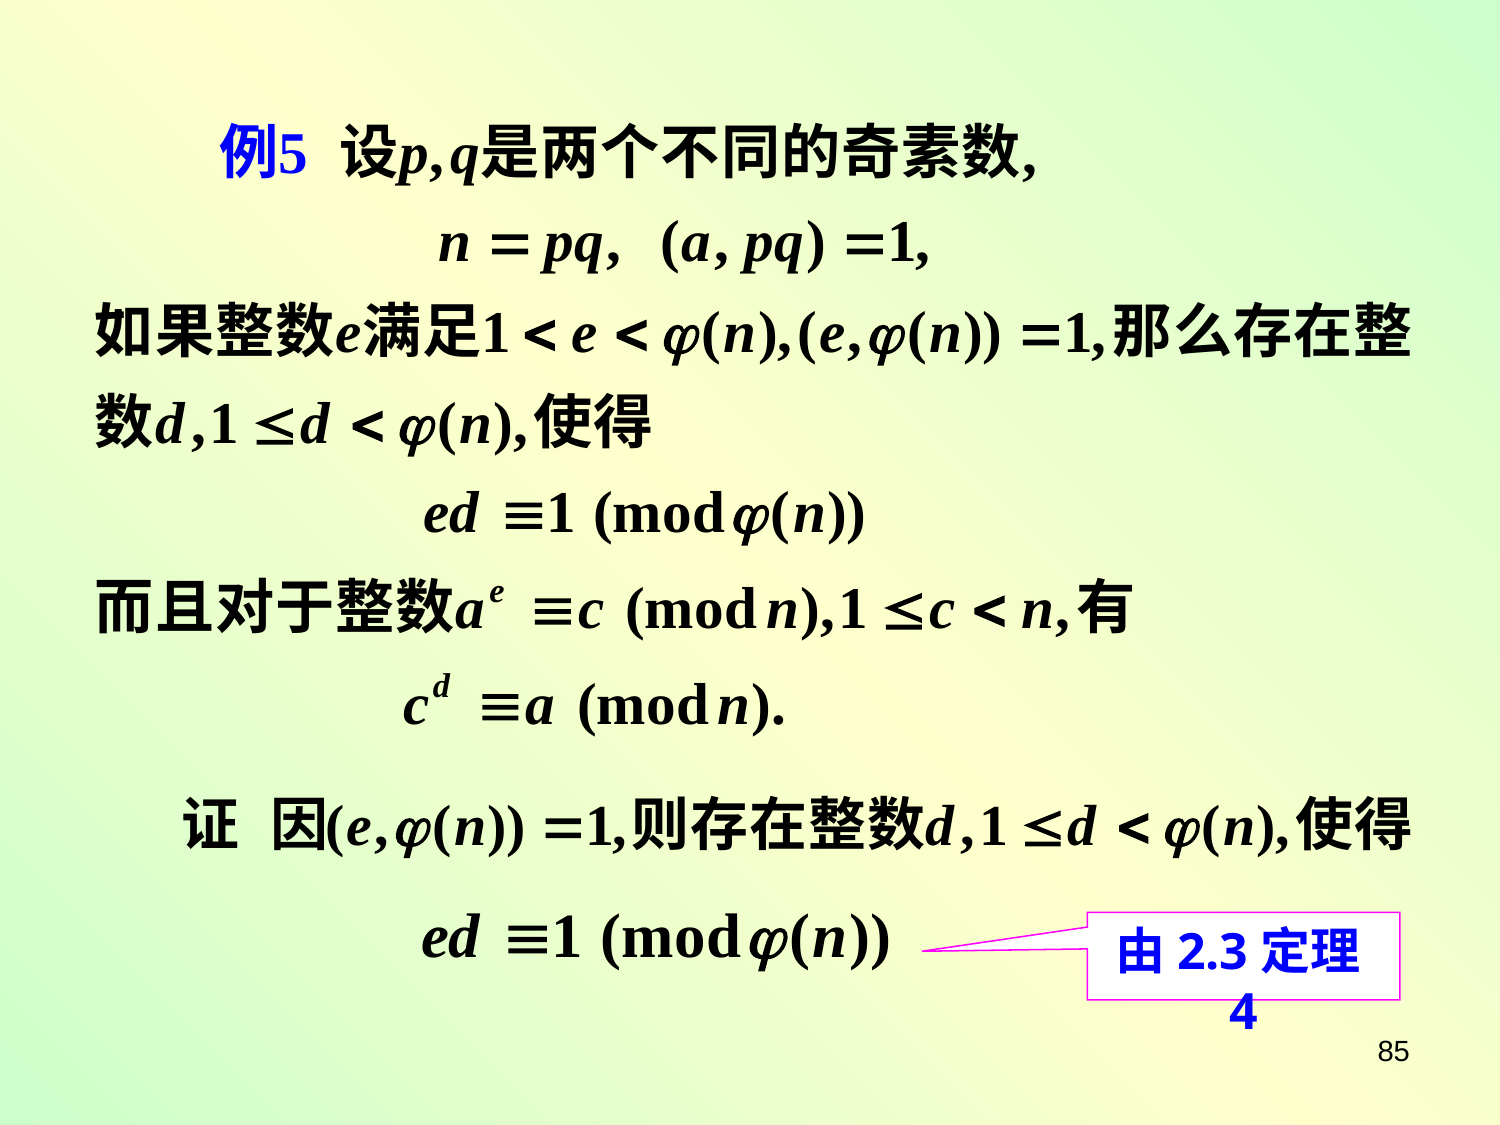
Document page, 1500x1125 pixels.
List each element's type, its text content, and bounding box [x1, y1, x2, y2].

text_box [412, 899, 900, 984]
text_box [87, 112, 1422, 750]
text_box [174, 787, 1425, 870]
slide_number 85 [1074, 1024, 1425, 1103]
text_box 由2.3定理4 [921, 912, 1400, 1000]
